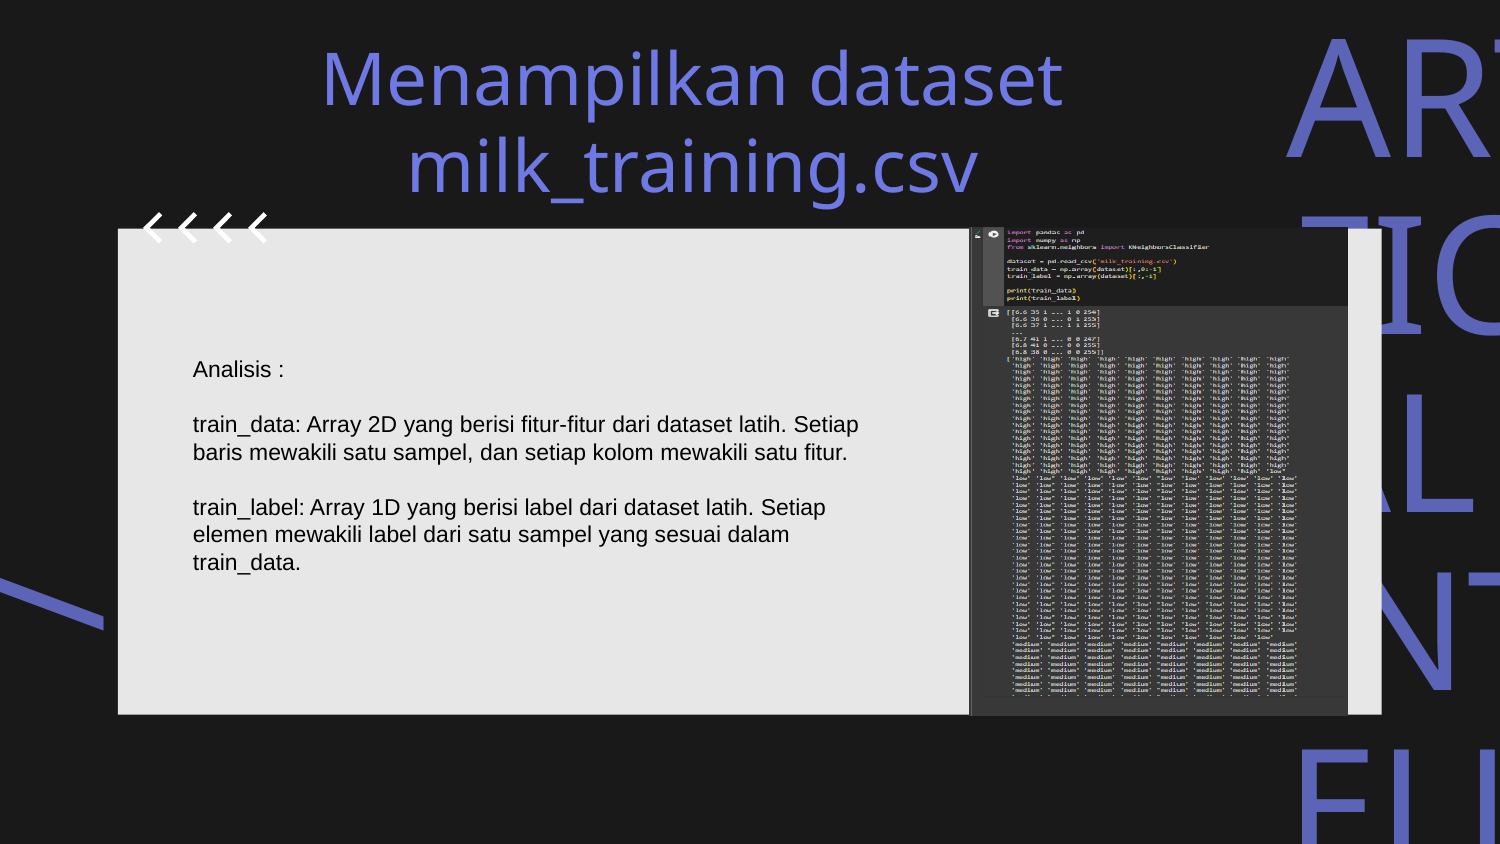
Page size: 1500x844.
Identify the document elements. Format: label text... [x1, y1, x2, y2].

text_box Analisis : train_data: Array 2D yang berisi fitur-fitur dari dataset latih. Setiap baris mewakili satu sampel, dan setiap kolom mewakili satu fitur. train_label: Array 1D yang berisi label dari dataset latih. Setiap elemen mewakili label dari satu sampel yang sesuai dalam train_data. [178, 347, 894, 583]
title Menampilkan dataset milk_training.csv [118, 72, 1268, 167]
picture [969, 227, 1348, 716]
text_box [142, 211, 268, 244]
